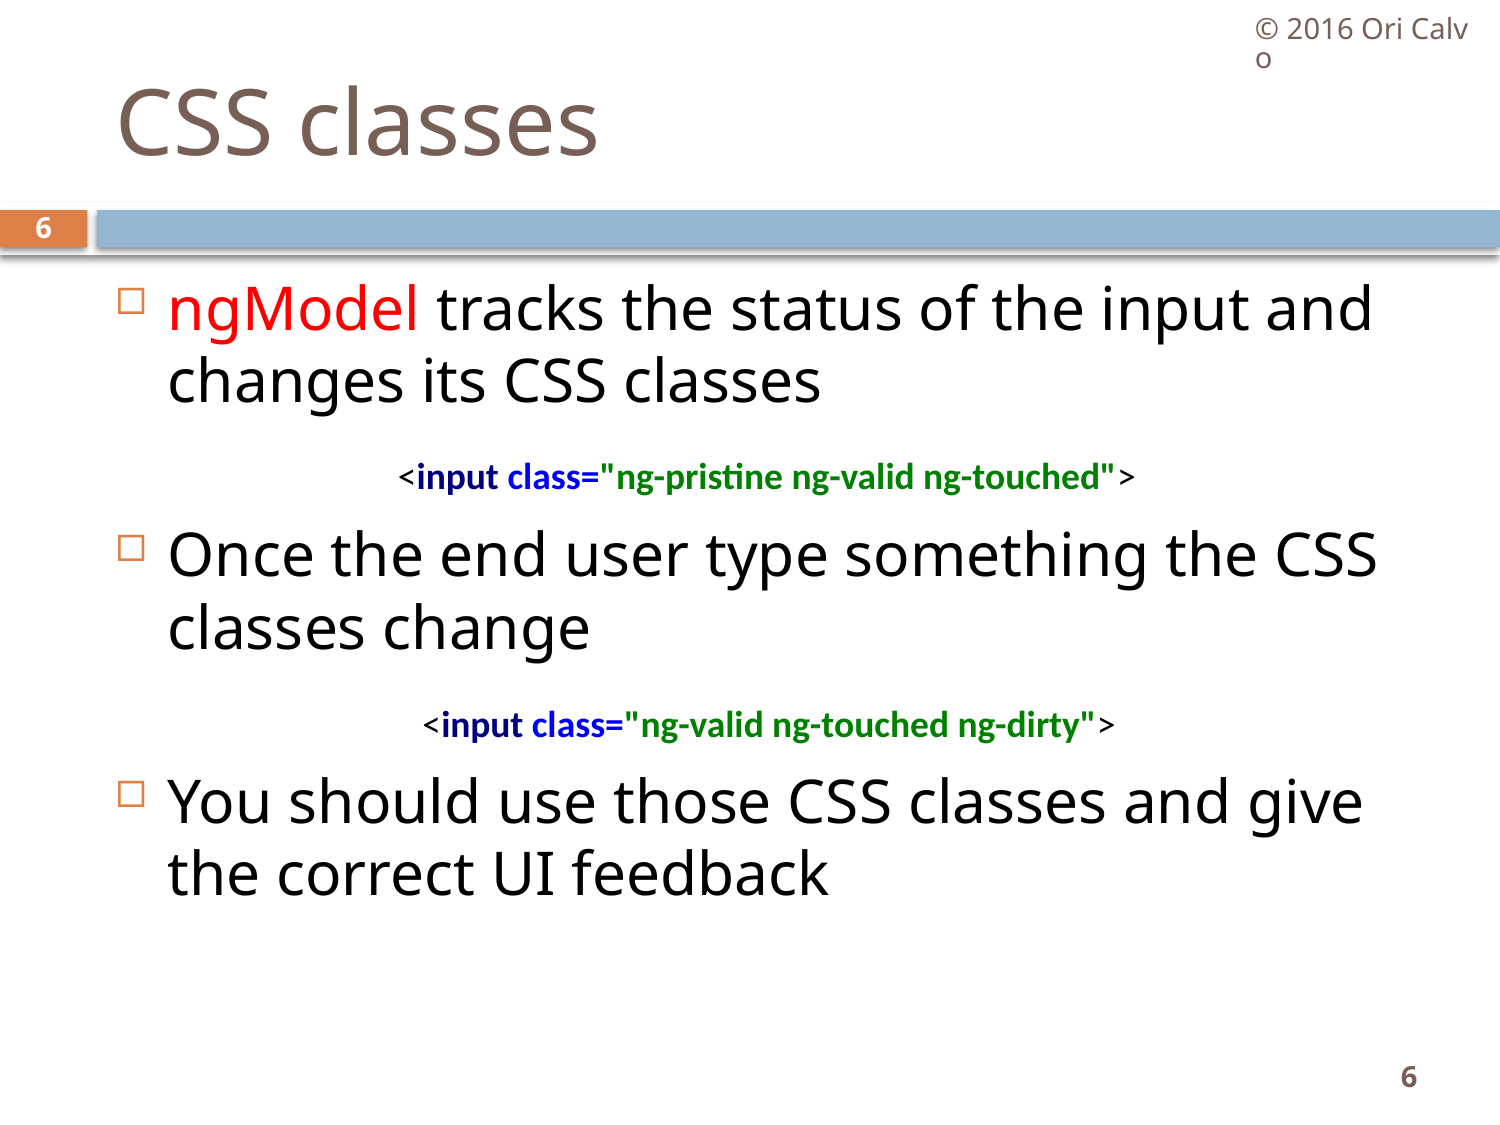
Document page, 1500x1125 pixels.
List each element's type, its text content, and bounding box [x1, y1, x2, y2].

list ngModel tracks the status of the input and changes its CSS classes Once the end user type something the CSS classes change You should use those CSS classes and give the correct UI feedback [100, 262, 1438, 1000]
text_box <input class="ng-pristine ng-valid ng-touched"> [383, 444, 1156, 505]
slide_number 6 [0, 208, 88, 249]
footer © 2016 Ori Calvo [1240, 0, 1500, 60]
text_box <input class="ng-valid ng-touched ng-dirty"> [407, 692, 1131, 753]
title CSS classes [100, 37, 1438, 200]
